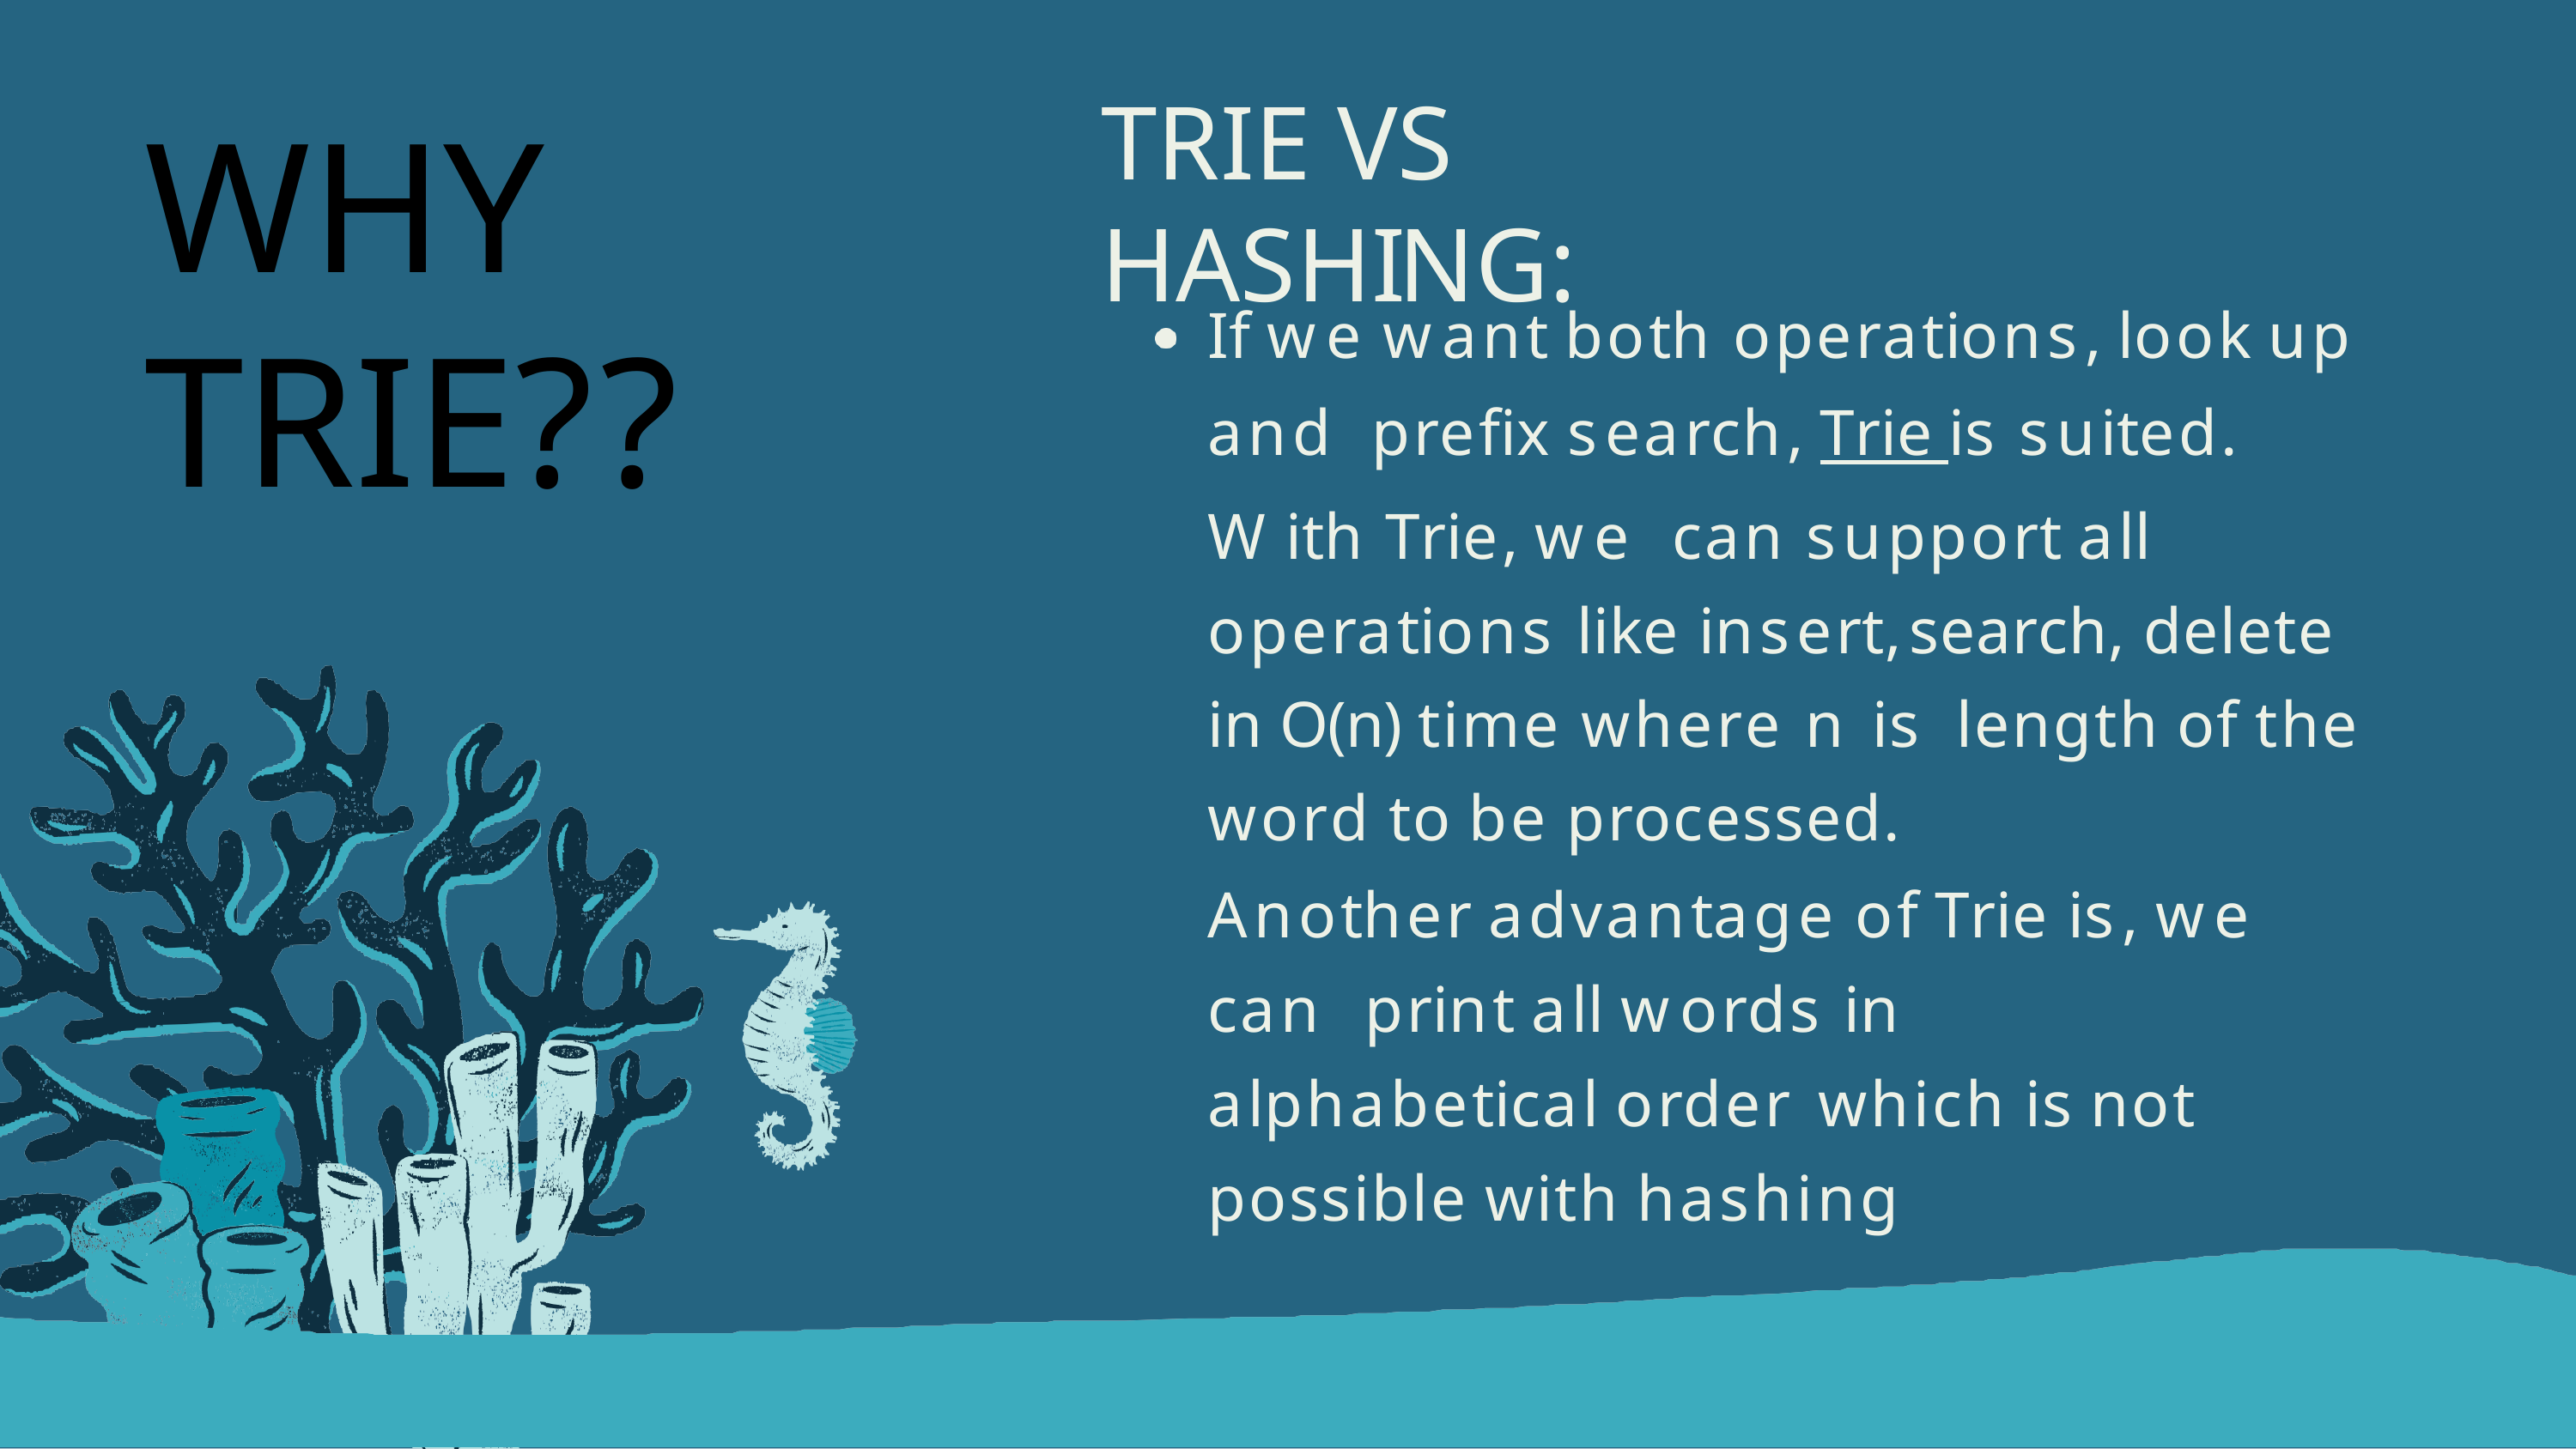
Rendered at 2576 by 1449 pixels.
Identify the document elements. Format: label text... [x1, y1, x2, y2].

picture [0, 665, 2576, 1449]
title TRIE VS HASHING: [1099, 76, 1806, 322]
list If we want both operations, look up and prefix search, Trie is suited. With Trie, we can support all operations like insert, search, delete in O(n) time where n is length of the word to be processed. Another advantage of Trie is, we can print all words in alphabetical order which is not possible with hashing [171, 276, 2404, 1234]
picture [1155, 328, 1176, 349]
text_box WHY TRIE?? [143, 92, 966, 524]
